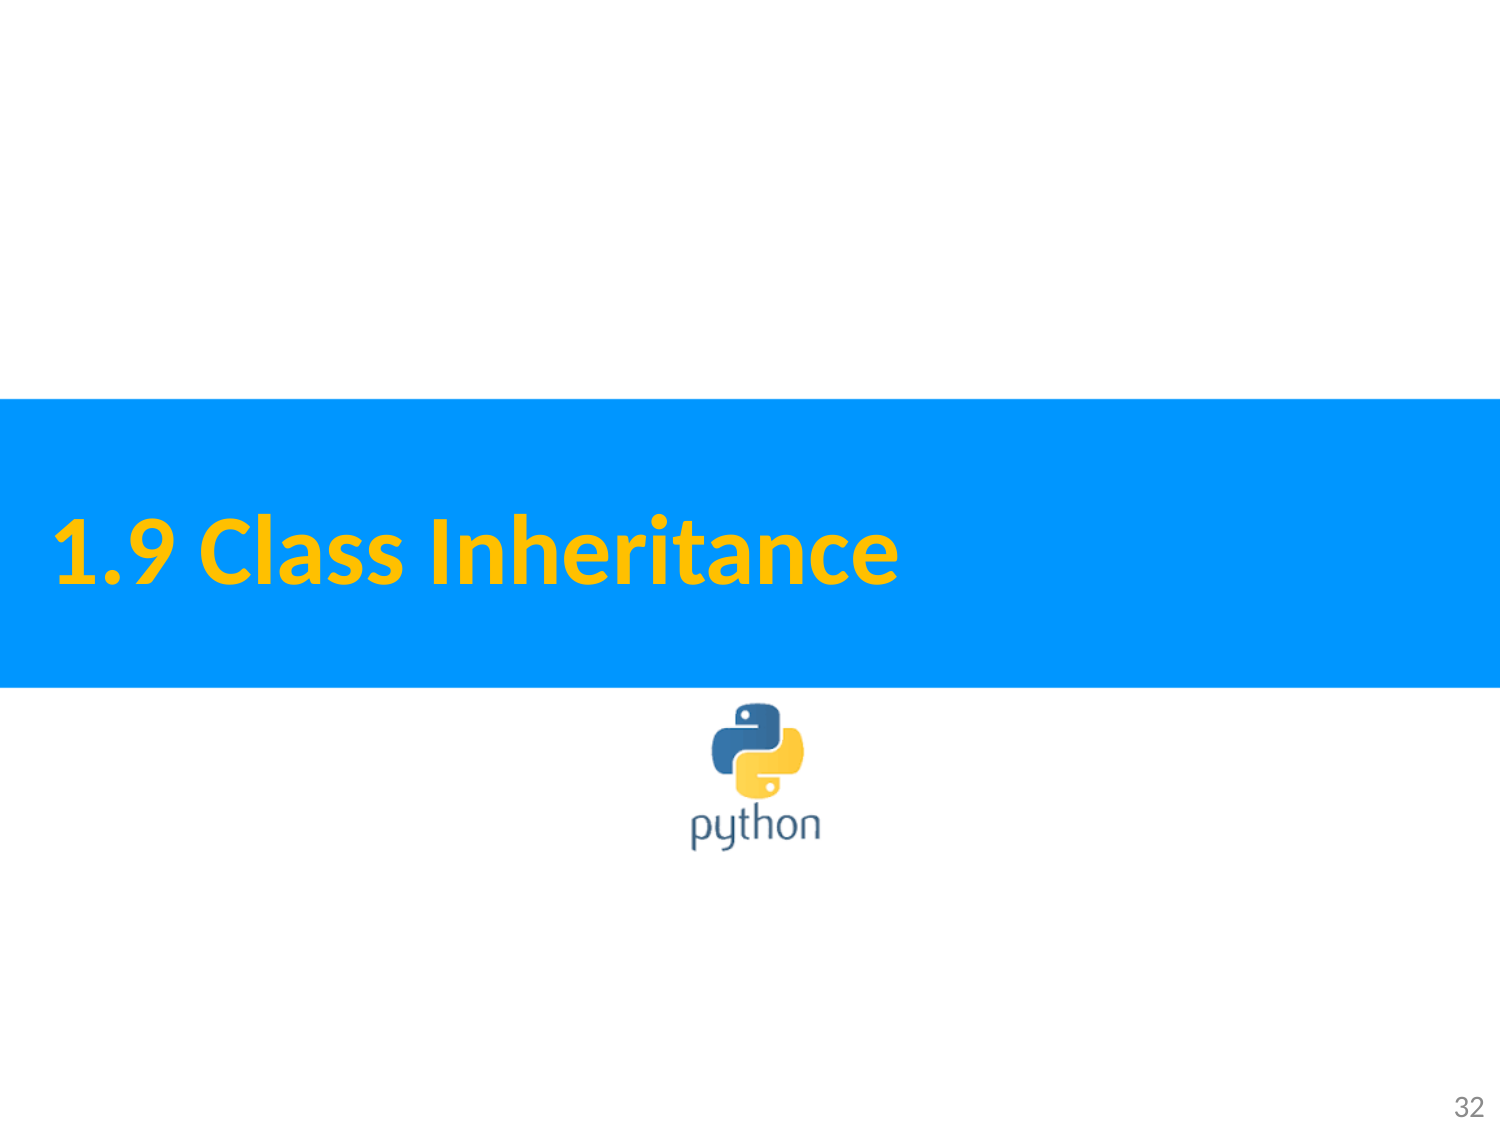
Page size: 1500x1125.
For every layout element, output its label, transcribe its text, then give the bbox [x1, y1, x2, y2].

picture [0, 0, 1500, 1125]
text_box 1.9 Class Inheritance [33, 477, 1467, 612]
slide_number 32 [1162, 1074, 1500, 1125]
